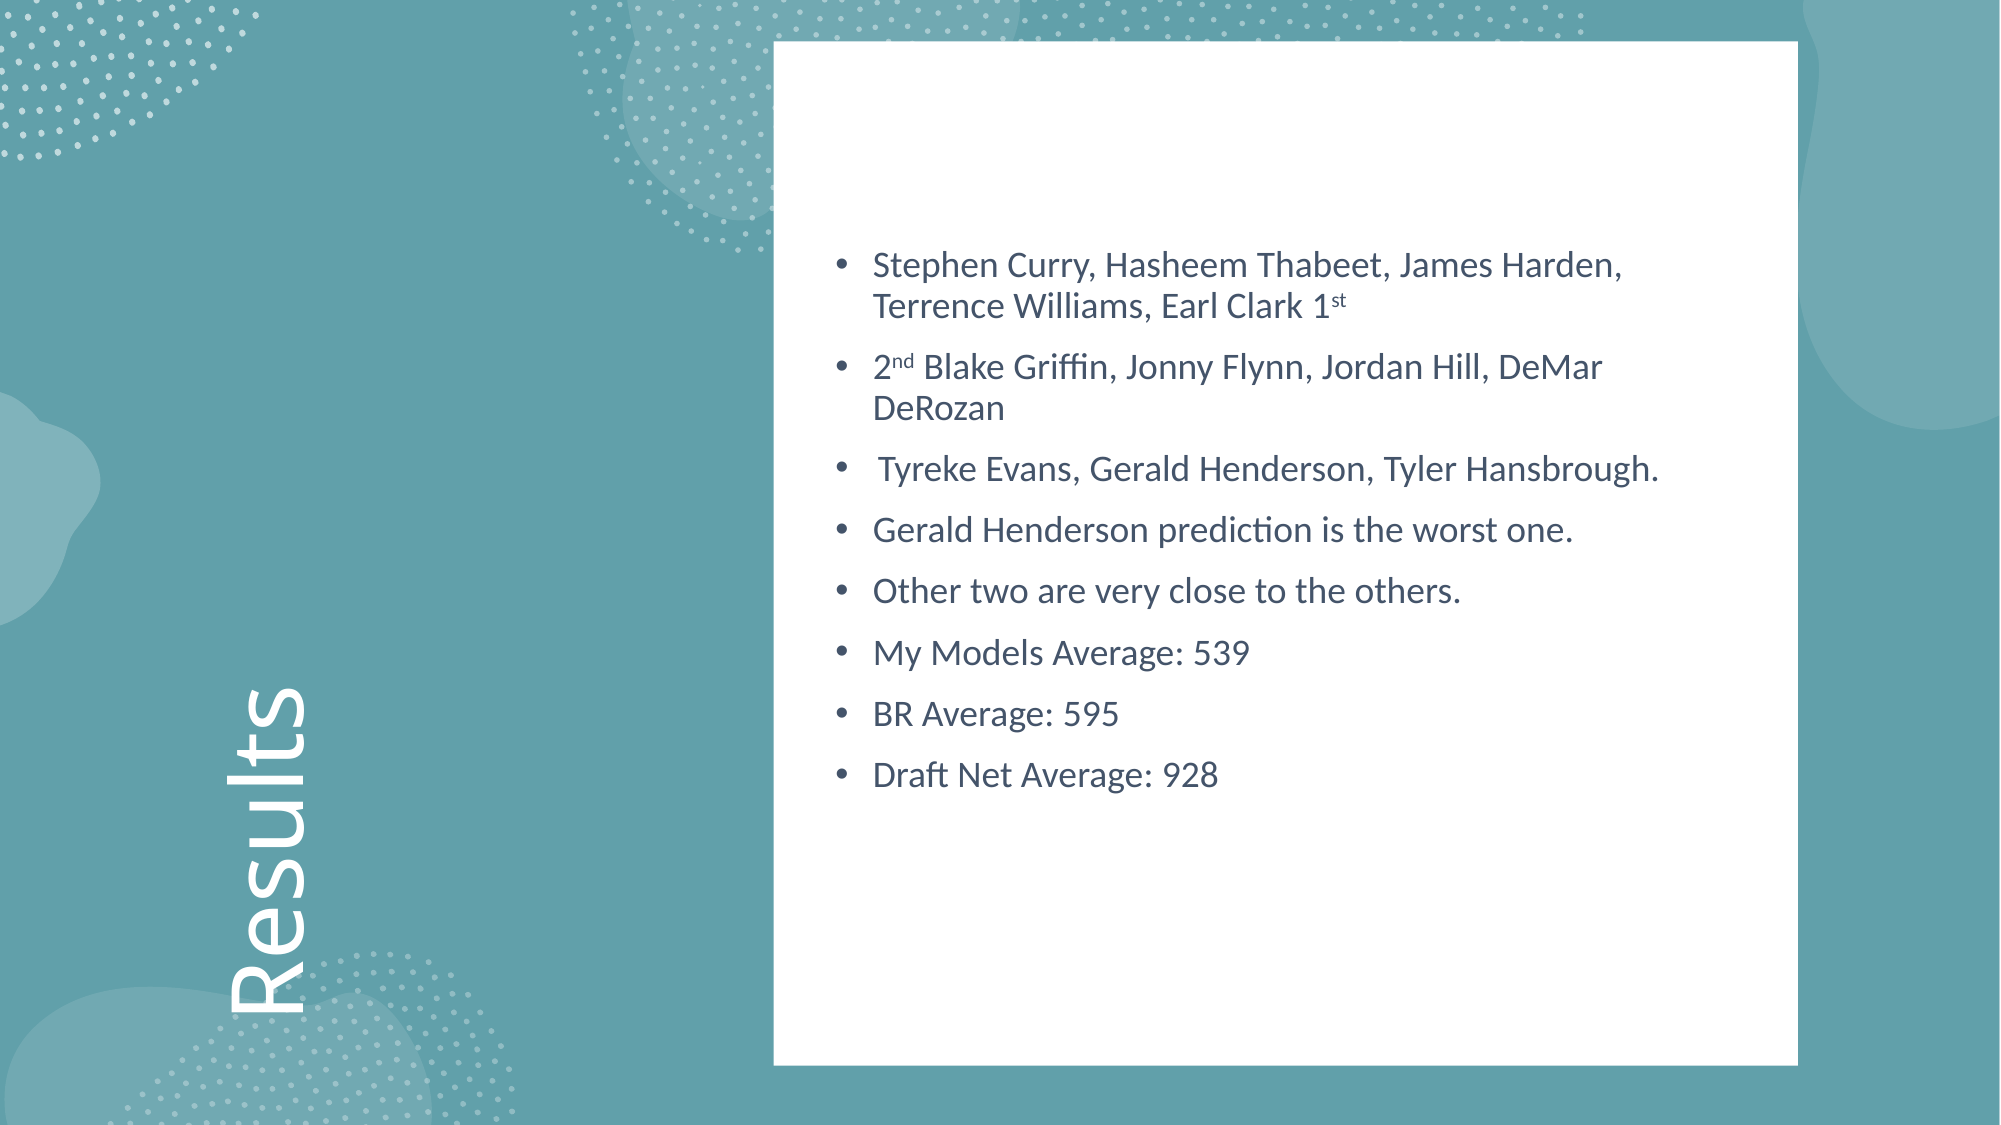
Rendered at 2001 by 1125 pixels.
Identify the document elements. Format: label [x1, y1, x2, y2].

text_box [0, 0, 2000, 1125]
